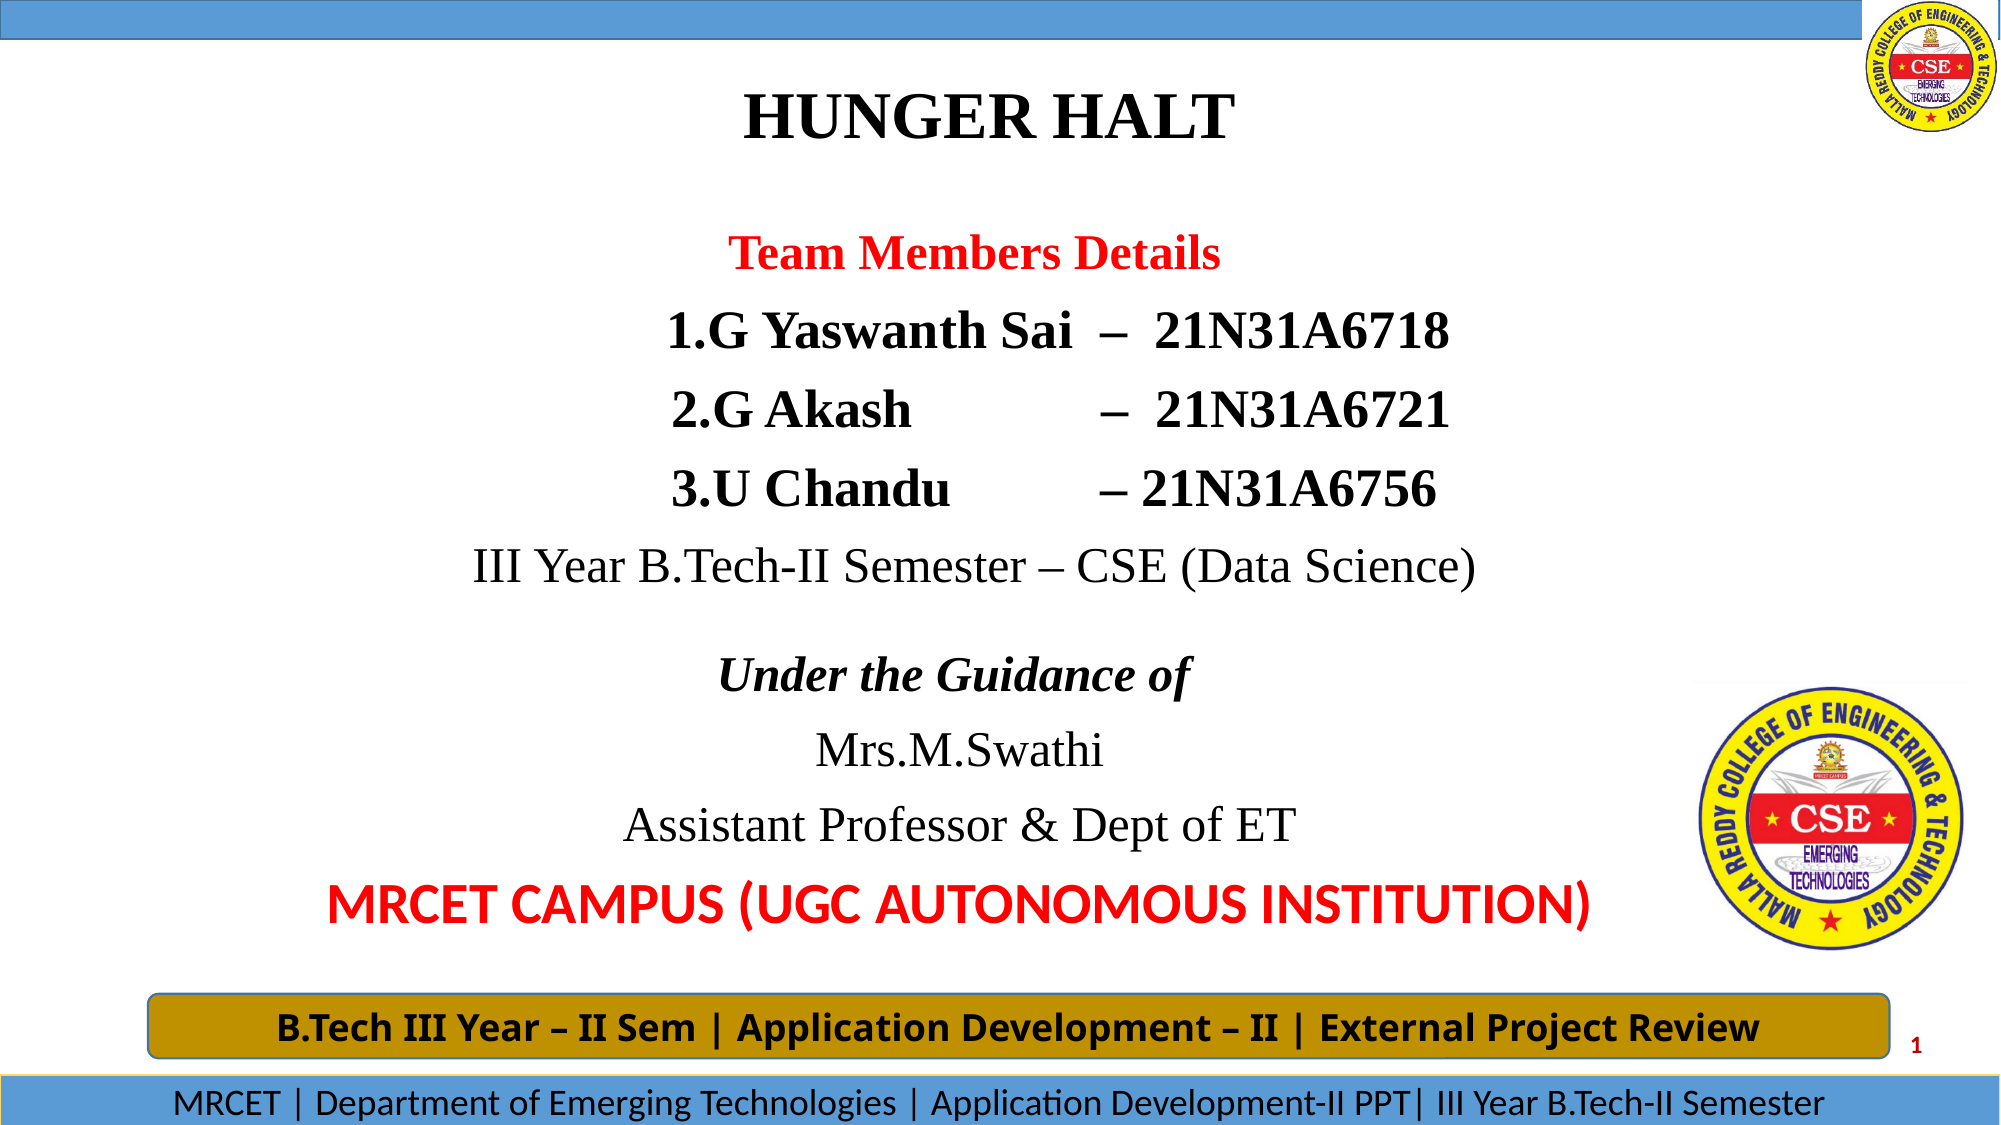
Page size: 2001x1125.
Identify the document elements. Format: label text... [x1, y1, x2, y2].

text_box B.Tech III Year – II Sem | Application Development – II | External Project Review [146, 992, 1891, 1060]
title HUNGER HALT [672, 45, 1308, 161]
subtitle Team Members Details 1.G Yaswanth Sai – 21N31A6718 2.G Akash – 21N31A6721 3.U Chandu – 21N31A6756 III Year B.Tech-II Semester – CSE (Data Science) [224, 219, 1725, 491]
picture [1862, 0, 1998, 135]
text_box Under the Guidance of Mrs.M.Swathi Assistant Professor & Dept of ET MRCET CAMPUS (UGC AUTONOMOUS INSTITUTION) [158, 641, 1761, 913]
picture [1692, 680, 1968, 955]
slide_number 1 [1487, 1013, 1938, 1074]
